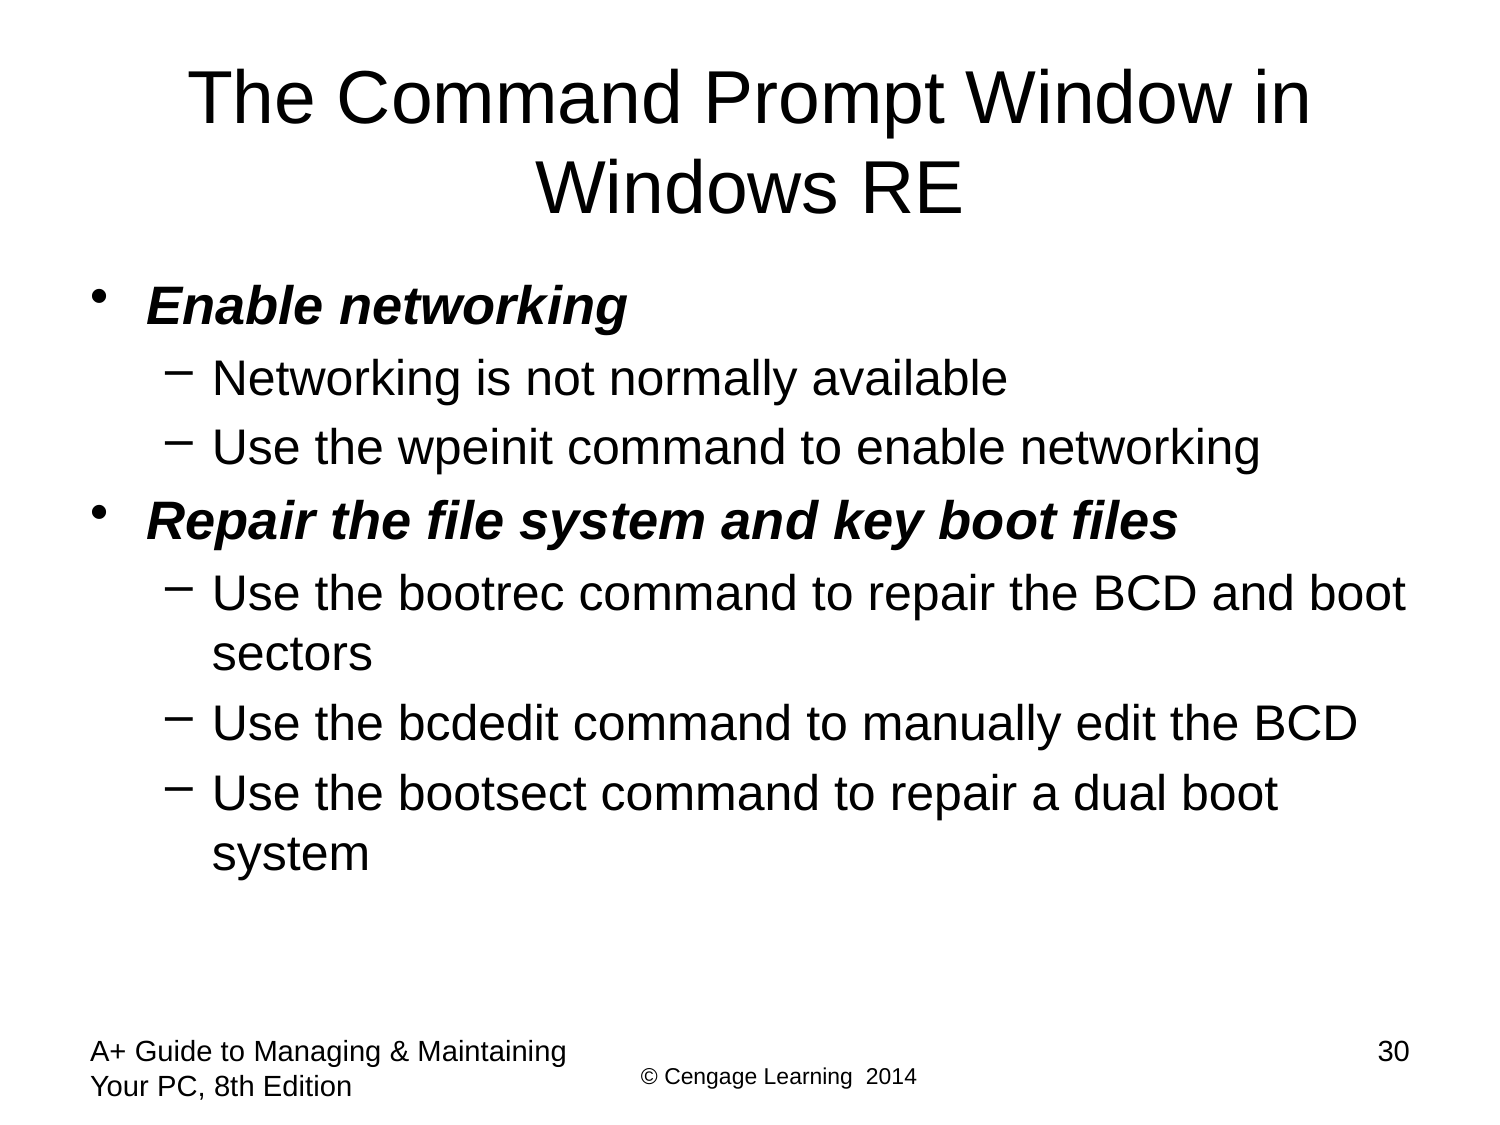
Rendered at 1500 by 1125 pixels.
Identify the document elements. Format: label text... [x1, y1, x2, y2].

footer A+ Guide to Managing & Maintaining Your PC, 8th Edition [74, 1024, 588, 1103]
title The Command Prompt Window in Windows RE [75, 45, 1425, 233]
list Enable networking Networking is not normally available Use the wpeinit command to enable networking Repair the file system and key boot files Use the bootrec command to repair the BCD and boot sectors Use the bcdedit command to manually edit the BCD Use the bootsect command to repair a dual boot system [75, 262, 1425, 1005]
slide_number 30 [1074, 1024, 1426, 1103]
